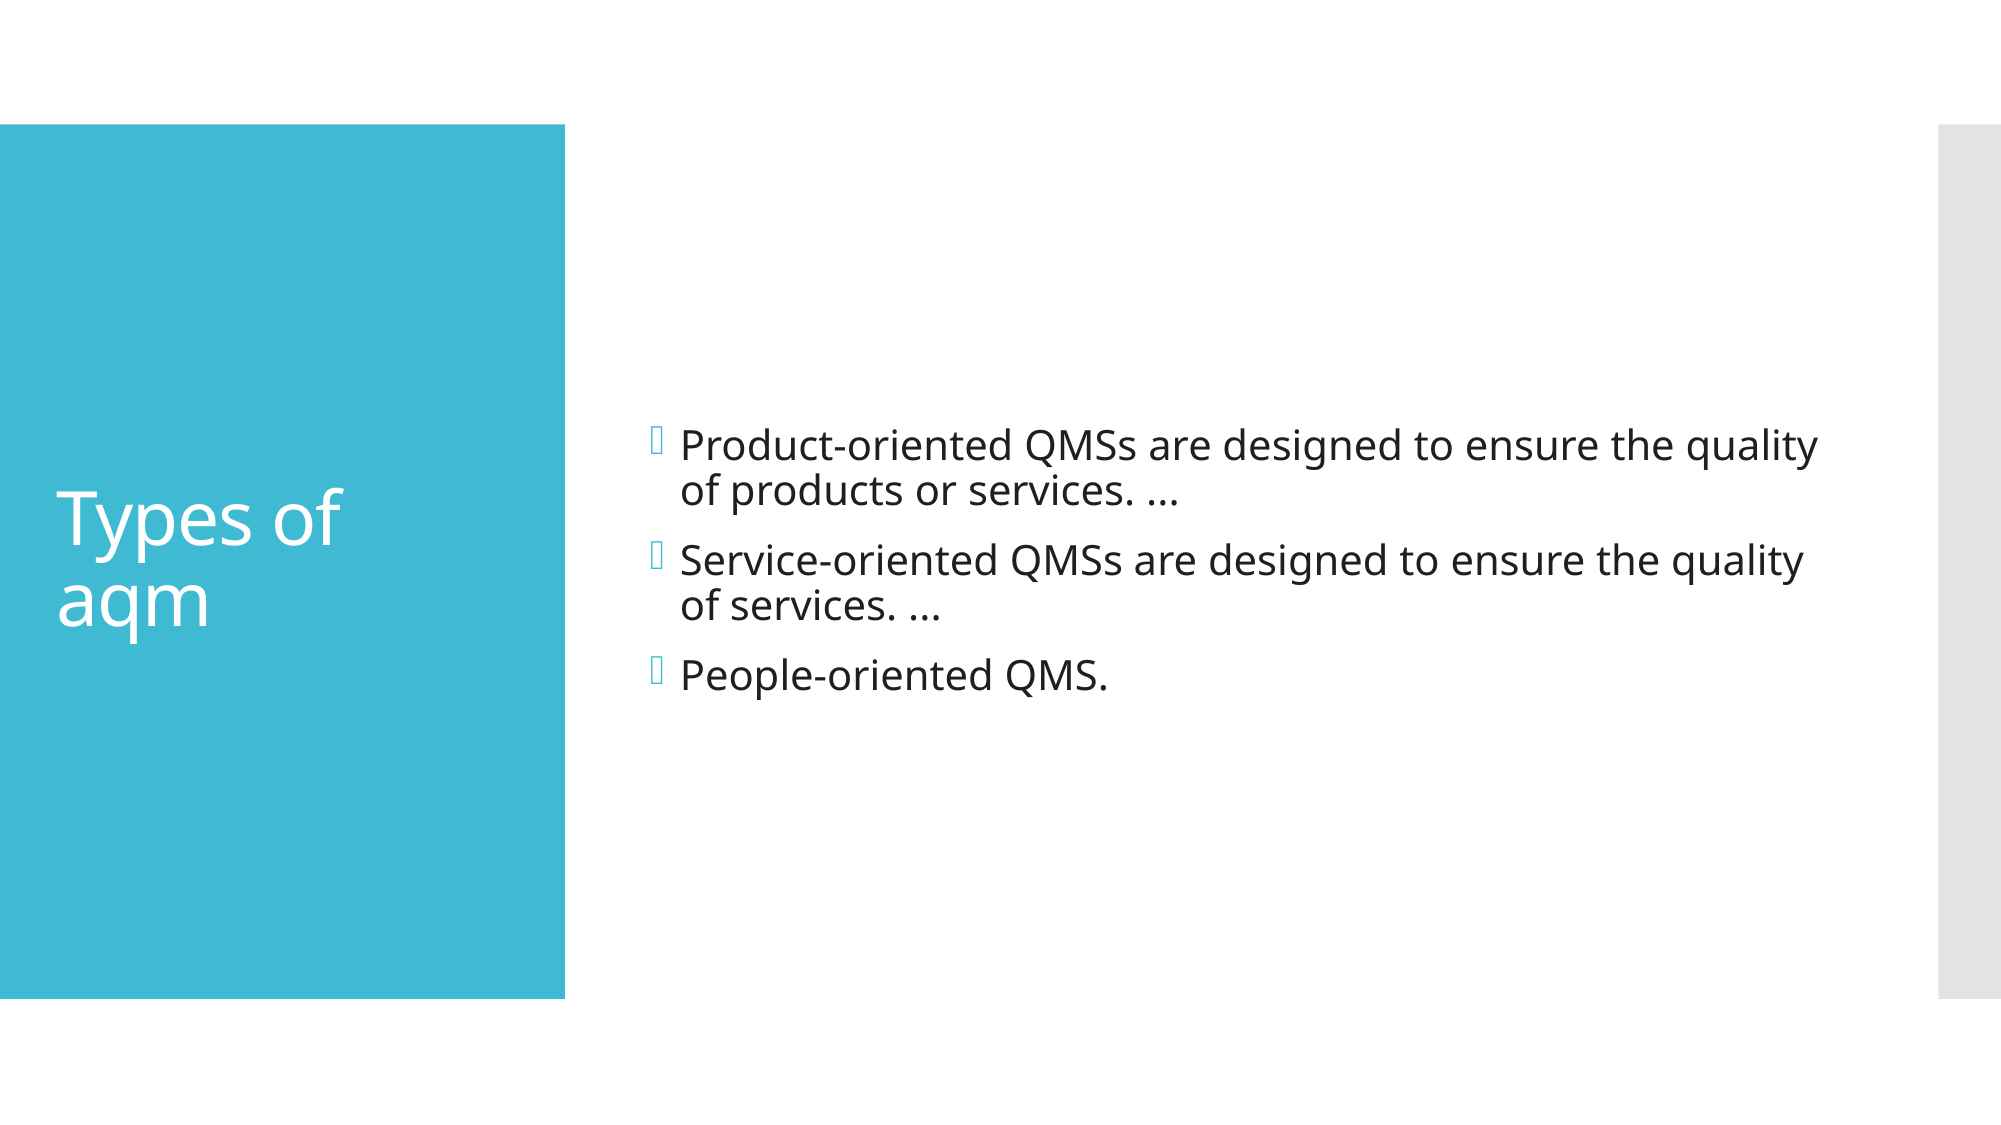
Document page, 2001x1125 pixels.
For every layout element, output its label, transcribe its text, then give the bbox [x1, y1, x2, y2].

title Types of aqm [41, 184, 525, 940]
list Product-oriented QMSs are designed to ensure the quality of products or services. ... Service-oriented QMSs are designed to ensure the quality of services. ... People-oriented QMS. [634, 141, 1835, 982]
